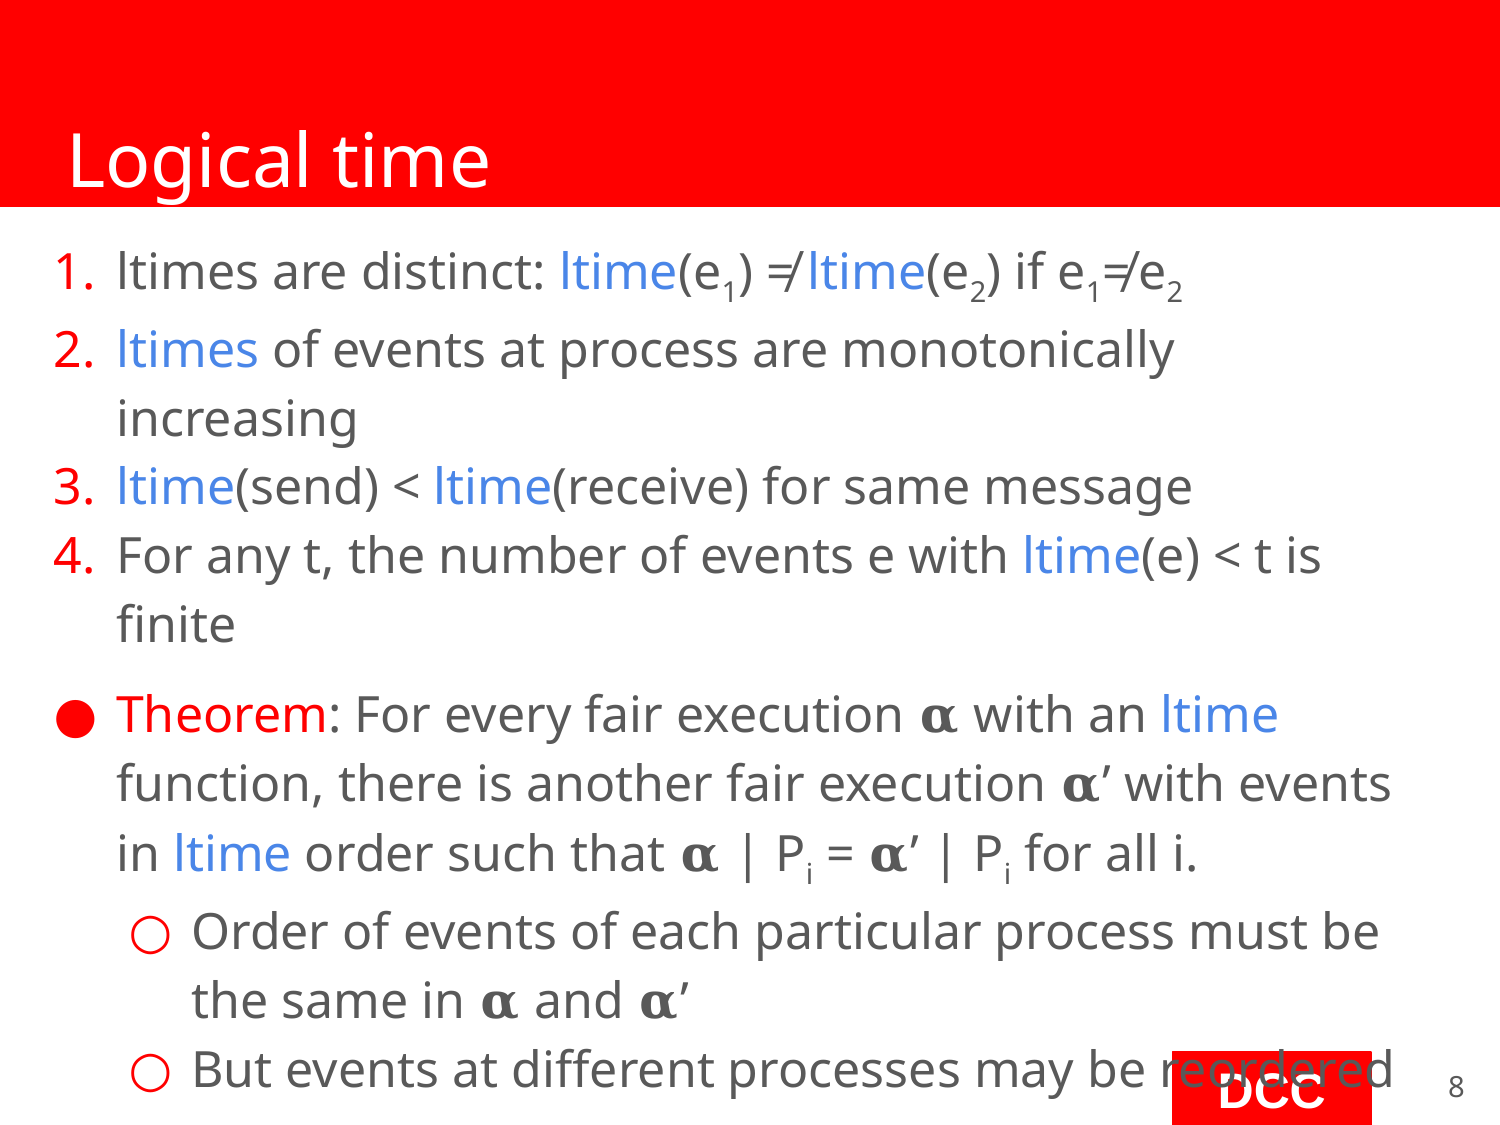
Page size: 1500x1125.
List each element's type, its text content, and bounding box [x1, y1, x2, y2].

title Logical time [51, 97, 1449, 223]
slide_number ‹#› [1389, 1044, 1480, 1125]
list ltimes are distinct: ltime(e1) ≠ ltime(e2) if e1≠ e2 ltimes of events at process are monotonically increasing ltime(send) < ltime(receive) for same message For any t, the number of events e with ltime(e) < t is finite Theorem: For every fair execution 𝛂 with an ltime function, there is another fair execution 𝛂’ with events in ltime order such that 𝛂 | Pi = 𝛂’ | Pi for all i. Order of events of each particular process must be the same in 𝛂 and 𝛂’ But events at different processes may be reordered [26, 214, 1443, 962]
